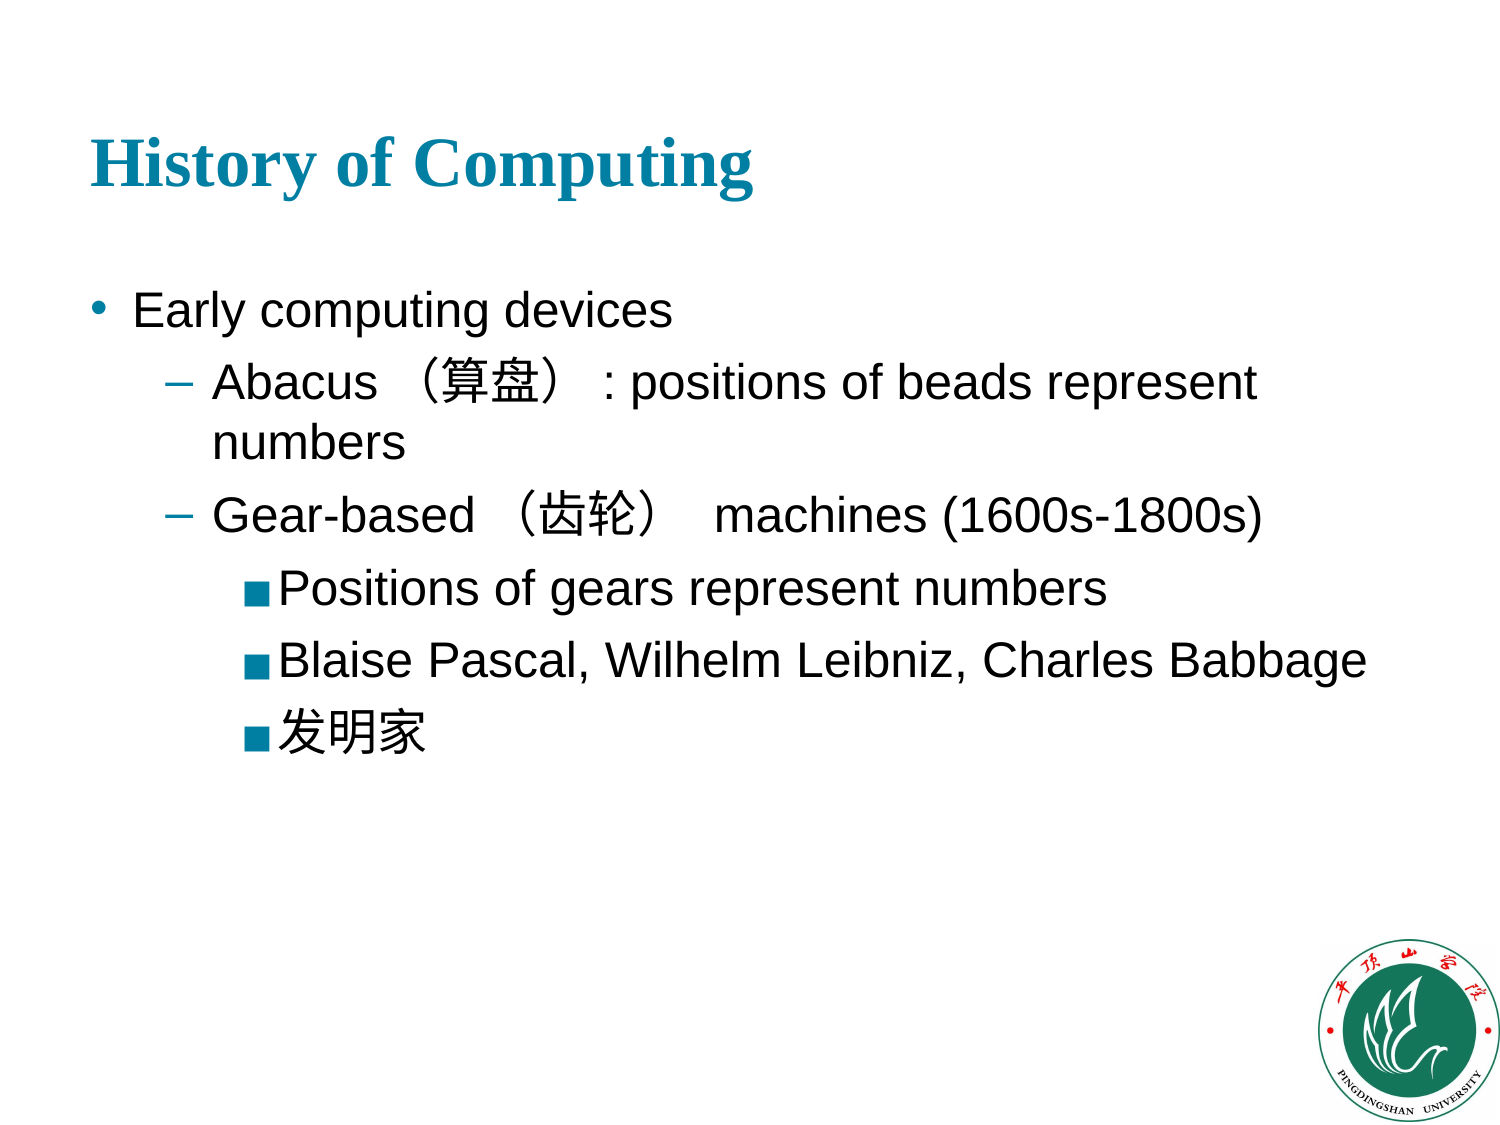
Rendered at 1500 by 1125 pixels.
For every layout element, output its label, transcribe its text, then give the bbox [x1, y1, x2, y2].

title History of Computing [75, 35, 1425, 216]
picture [1318, 939, 1500, 1122]
list Early computing devices Abacus（算盘）: positions of beads represent numbers Gear-based（齿轮） machines (1600s-1800s) Positions of gears represent numbers Blaise Pascal, Wilhelm Leibniz, Charles Babbage 发明家 [75, 262, 1425, 767]
